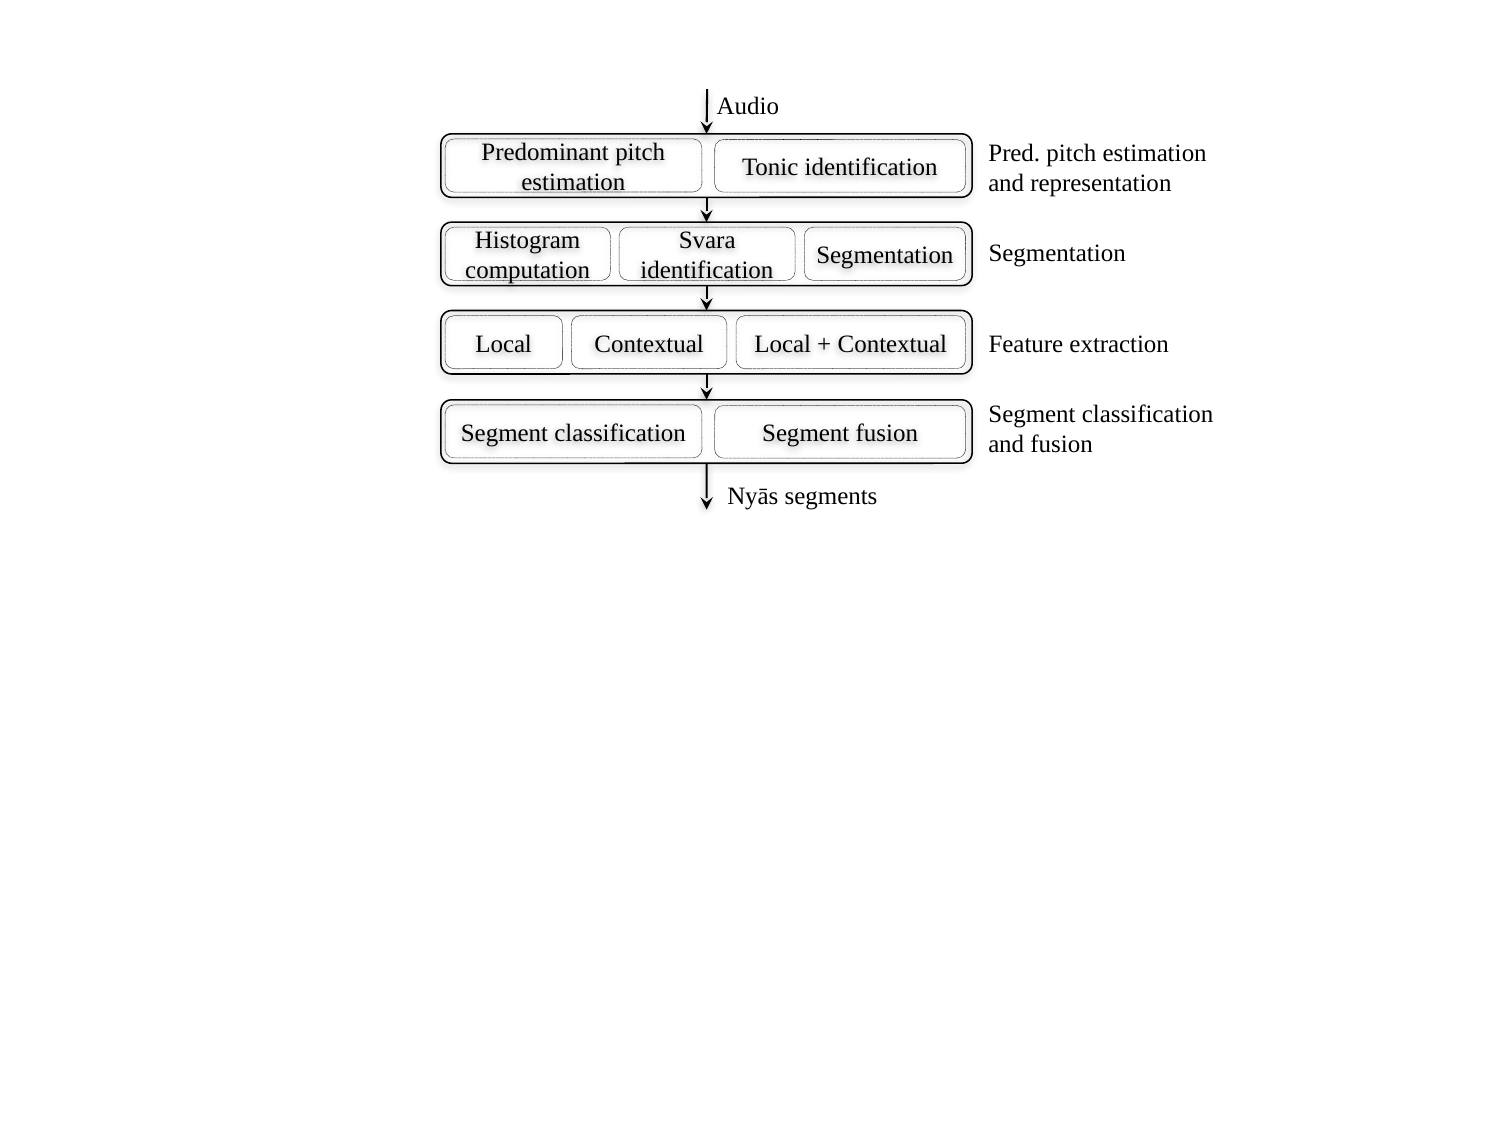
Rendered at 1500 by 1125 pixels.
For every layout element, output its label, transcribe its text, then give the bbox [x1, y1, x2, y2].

text_box Contextual [570, 314, 728, 370]
text_box [440, 309, 699, 375]
text_box Svara identification [618, 226, 796, 282]
text_box [712, 309, 973, 375]
text_box Segmentation [988, 236, 1164, 267]
text_box Audio [716, 89, 822, 120]
text_box [440, 399, 973, 465]
text_box Segmentation [803, 226, 967, 282]
text_box Segment classification and fusion [988, 397, 1220, 458]
text_box Nyās segments [727, 479, 916, 510]
text_box Local + Contextual [735, 314, 967, 370]
text_box Pred. pitch estimation and representation [988, 136, 1279, 197]
text_box [712, 221, 973, 287]
text_box [440, 133, 973, 199]
text_box [440, 221, 699, 287]
text_box Feature extraction [988, 327, 1207, 358]
